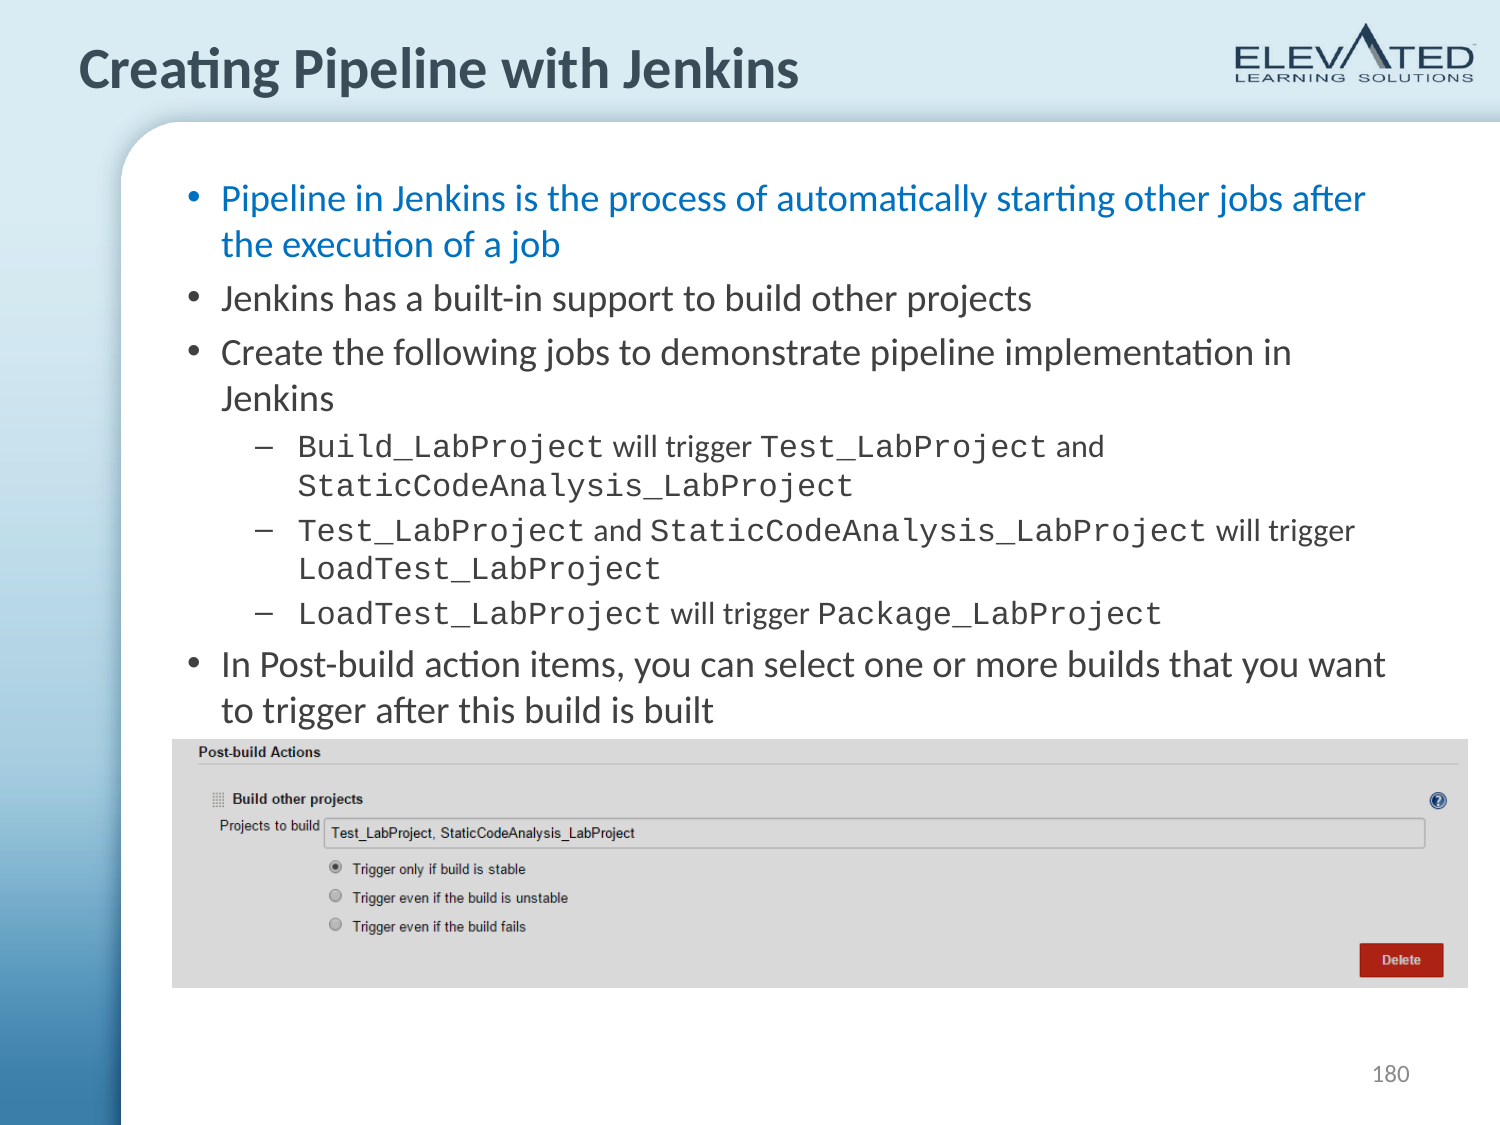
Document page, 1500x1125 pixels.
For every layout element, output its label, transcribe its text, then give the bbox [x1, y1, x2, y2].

title Creating Pipeline with Jenkins [64, 12, 1146, 118]
slide_number 180 [1074, 1042, 1425, 1103]
picture [0, 0, 1500, 1125]
list Pipeline in Jenkins is the process of automatically starting other jobs after the execution of a job Jenkins has a built-in support to build other projects Create the following jobs to demonstrate pipeline implementation in Jenkins Build_LabProject will trigger Test_LabProject and StaticCodeAnalysis_LabProject Test_LabProject and StaticCodeAnalysis_LabProject will trigger LoadTest_LabProject LoadTest_LabProject will trigger Package_LabProject In Post-build action items, you can select one or more builds that you want to trigger after this build is built [172, 165, 1425, 737]
